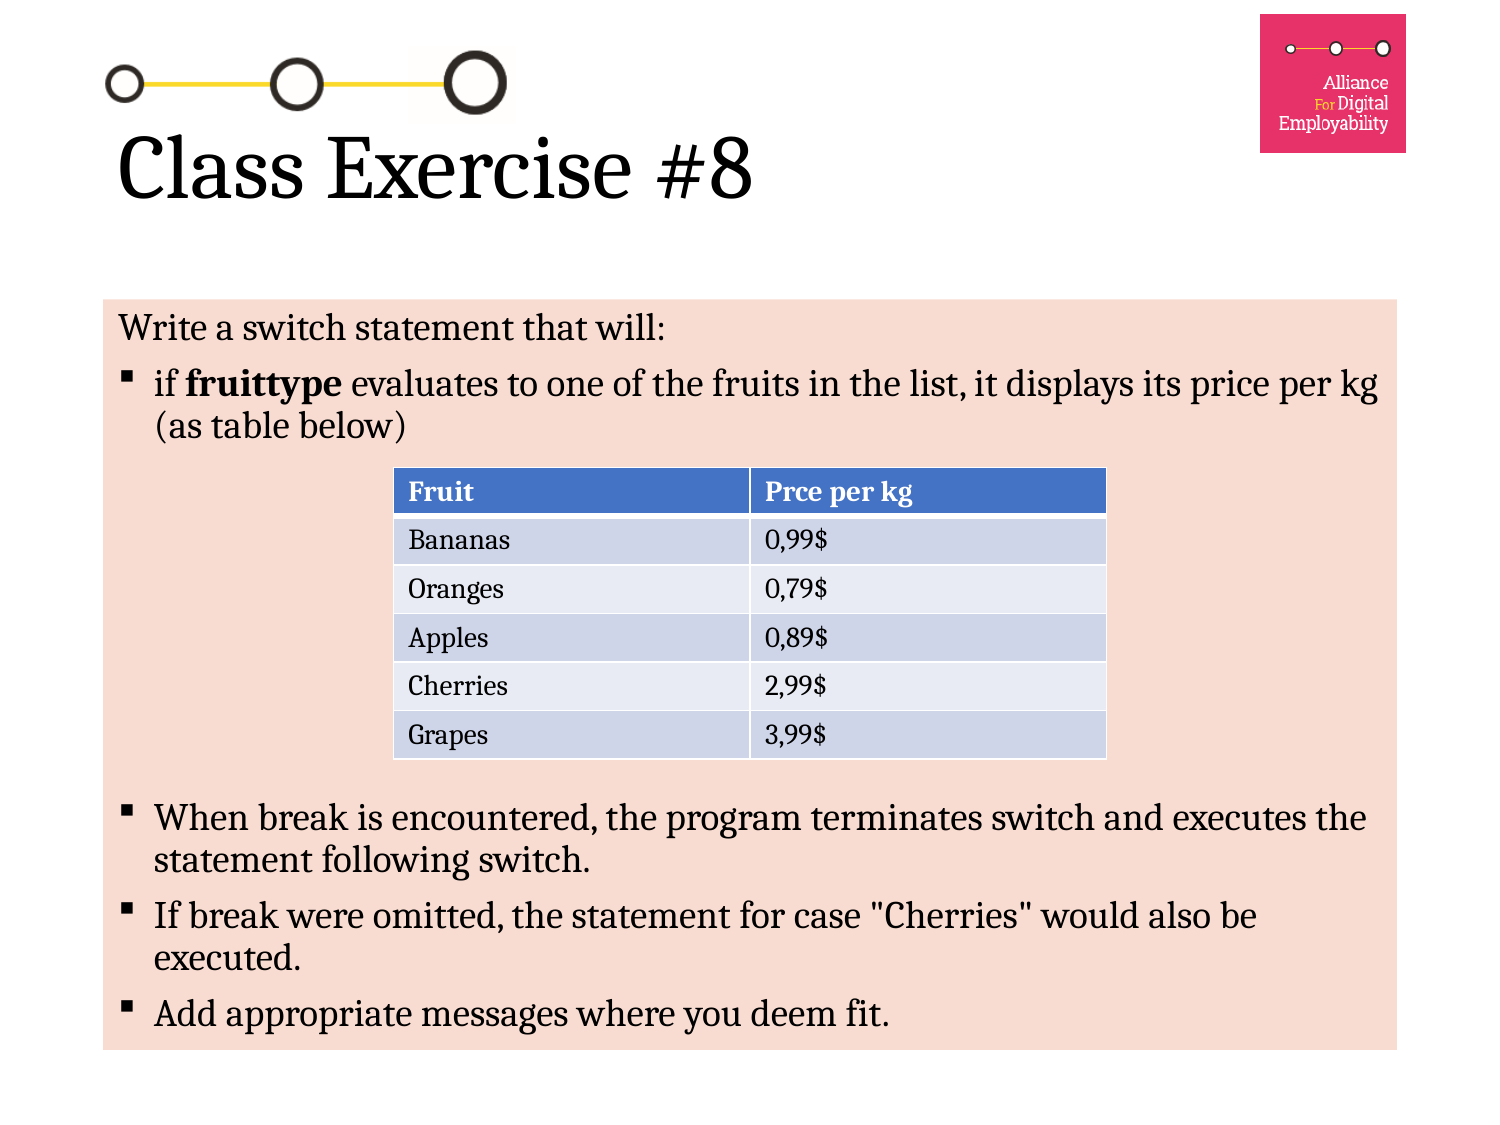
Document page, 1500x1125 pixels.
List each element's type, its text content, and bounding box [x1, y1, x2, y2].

table_cell 3,99$ [751, 711, 1106, 758]
table_cell Cherries [394, 663, 749, 710]
list Write a switch statement that will: if fruittype evaluates to one of the fruits in the list, it displays its price per kg (as table below) When break is encountered, the program terminates switch and executes the statement following switch. If break were omitted, the statement for case "Cherries" would also be executed. Add appropriate messages where you deem fit. [103, 299, 1397, 1050]
picture [103, 46, 516, 59]
title Class Exercise #8 [103, 59, 1397, 278]
table_header Prce per kg [751, 468, 1106, 513]
table_cell Bananas [394, 519, 749, 564]
table_cell 0,79$ [751, 566, 1106, 613]
table_cell 2,99$ [751, 663, 1106, 710]
picture [1258, 11, 1409, 159]
table_cell Apples [394, 614, 749, 661]
table_header Fruit [394, 468, 749, 513]
table_cell 0,99$ [751, 519, 1106, 564]
table_cell Oranges [394, 566, 749, 613]
table_cell 0,89$ [751, 614, 1106, 661]
table_cell Grapes [394, 711, 749, 758]
